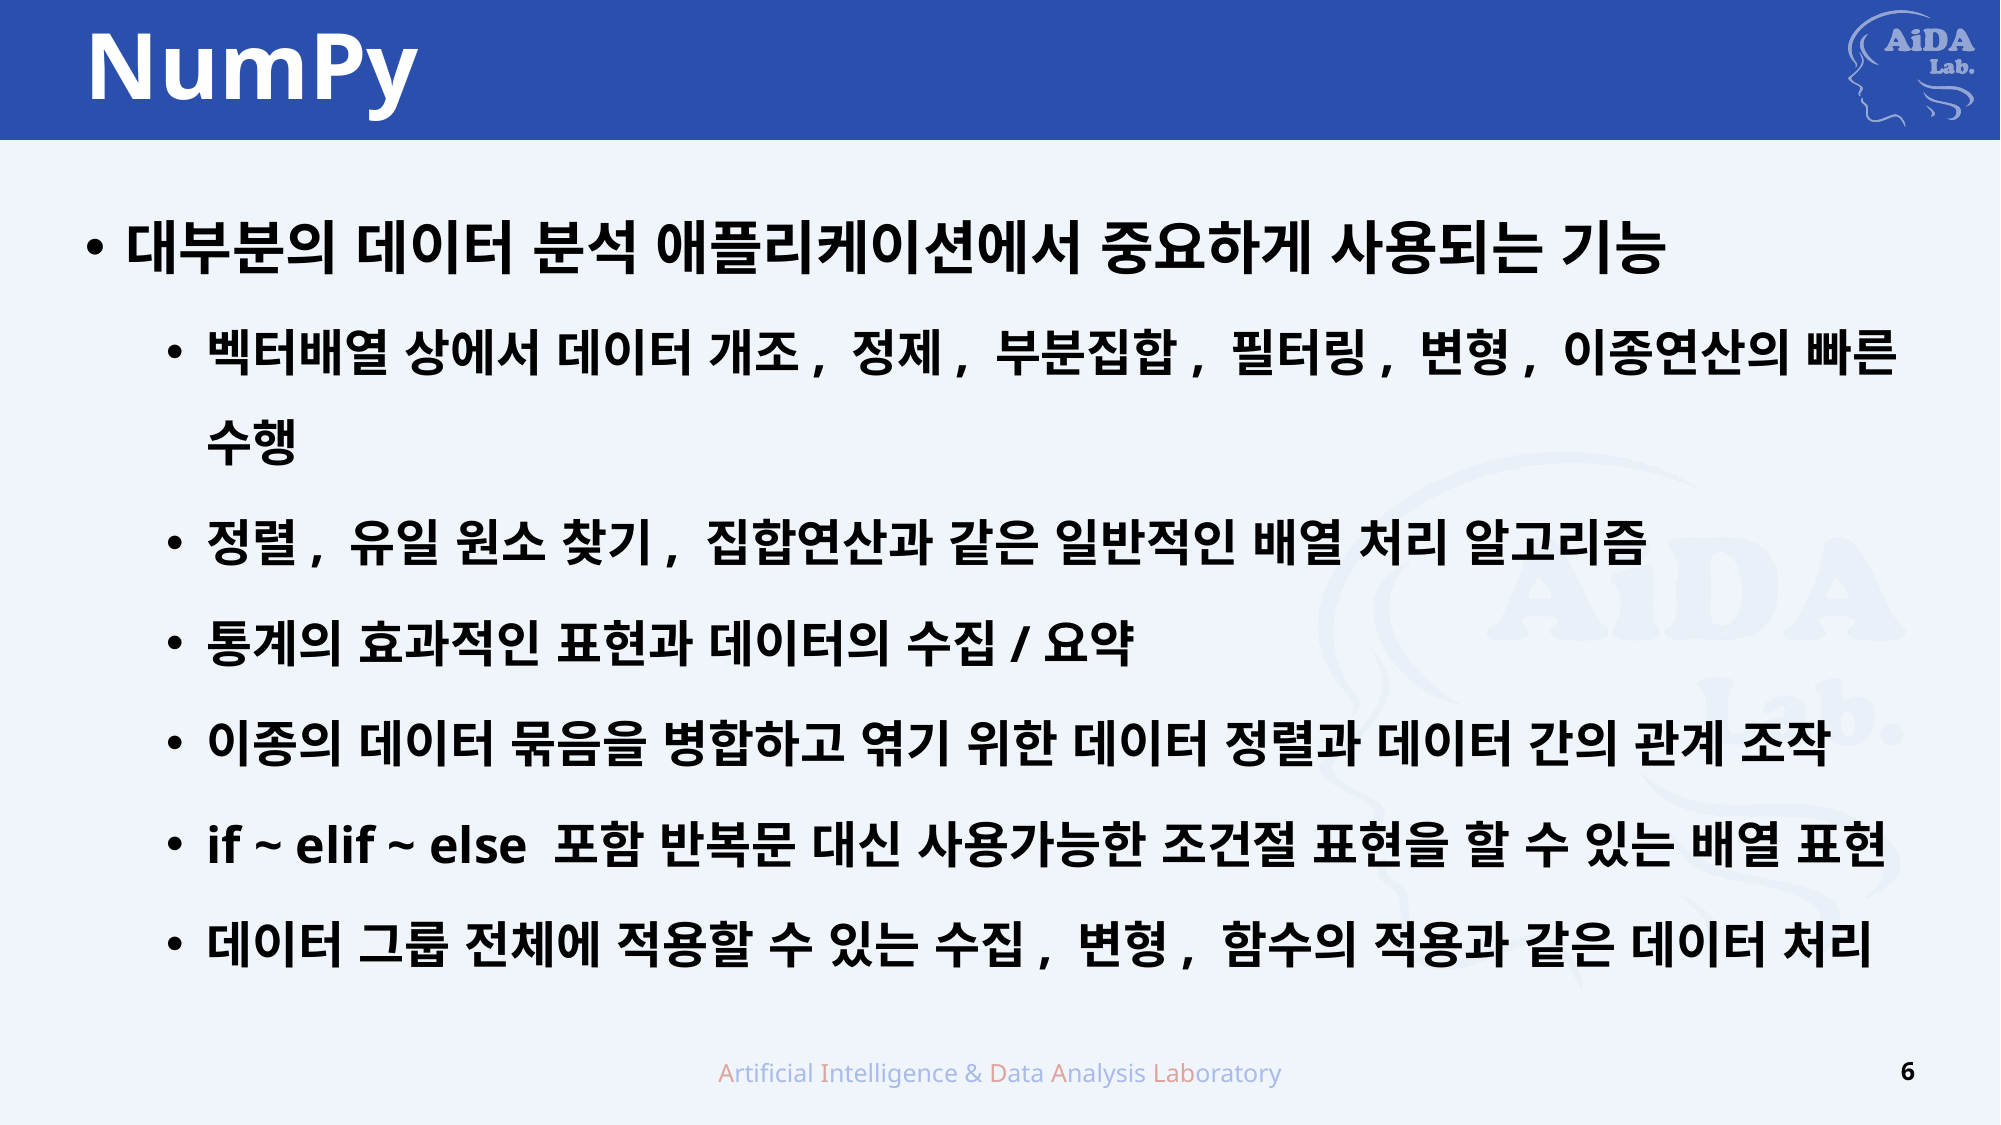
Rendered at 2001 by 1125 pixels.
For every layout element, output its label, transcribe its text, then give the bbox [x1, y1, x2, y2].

footer Artificial Intelligence & Data Analysis Laboratory [662, 1042, 1338, 1103]
title NumPy [69, 7, 1823, 133]
list 대부분의 데이터 분석 애플리케이션에서 중요하게 사용되는 기능 벡터배열 상에서 데이터 개조, 정제, 부분집합, 필터링, 변형, 이종연산의 빠른 수행 정렬, 유일 원소 찾기, 집합연산과 같은 일반적인 배열 처리 알고리즘 통계의 효과적인 표현과 데이터의 수집/요약 이종의 데이터 묶음을 병합하고 엮기 위한 데이터 정렬과 데이터 간의 관계 조작 if ~ elif ~ else 포함 반복문 대신 사용가능한 조건절 표현을 할 수 있는 배열 표현 데이터 그룹 전체에 적용할 수 있는 수집, 변형, 함수의 적용과 같은 데이터 처리 [69, 168, 1941, 1019]
picture [1842, 7, 1980, 133]
slide_number 6 [1412, 1042, 1930, 1103]
